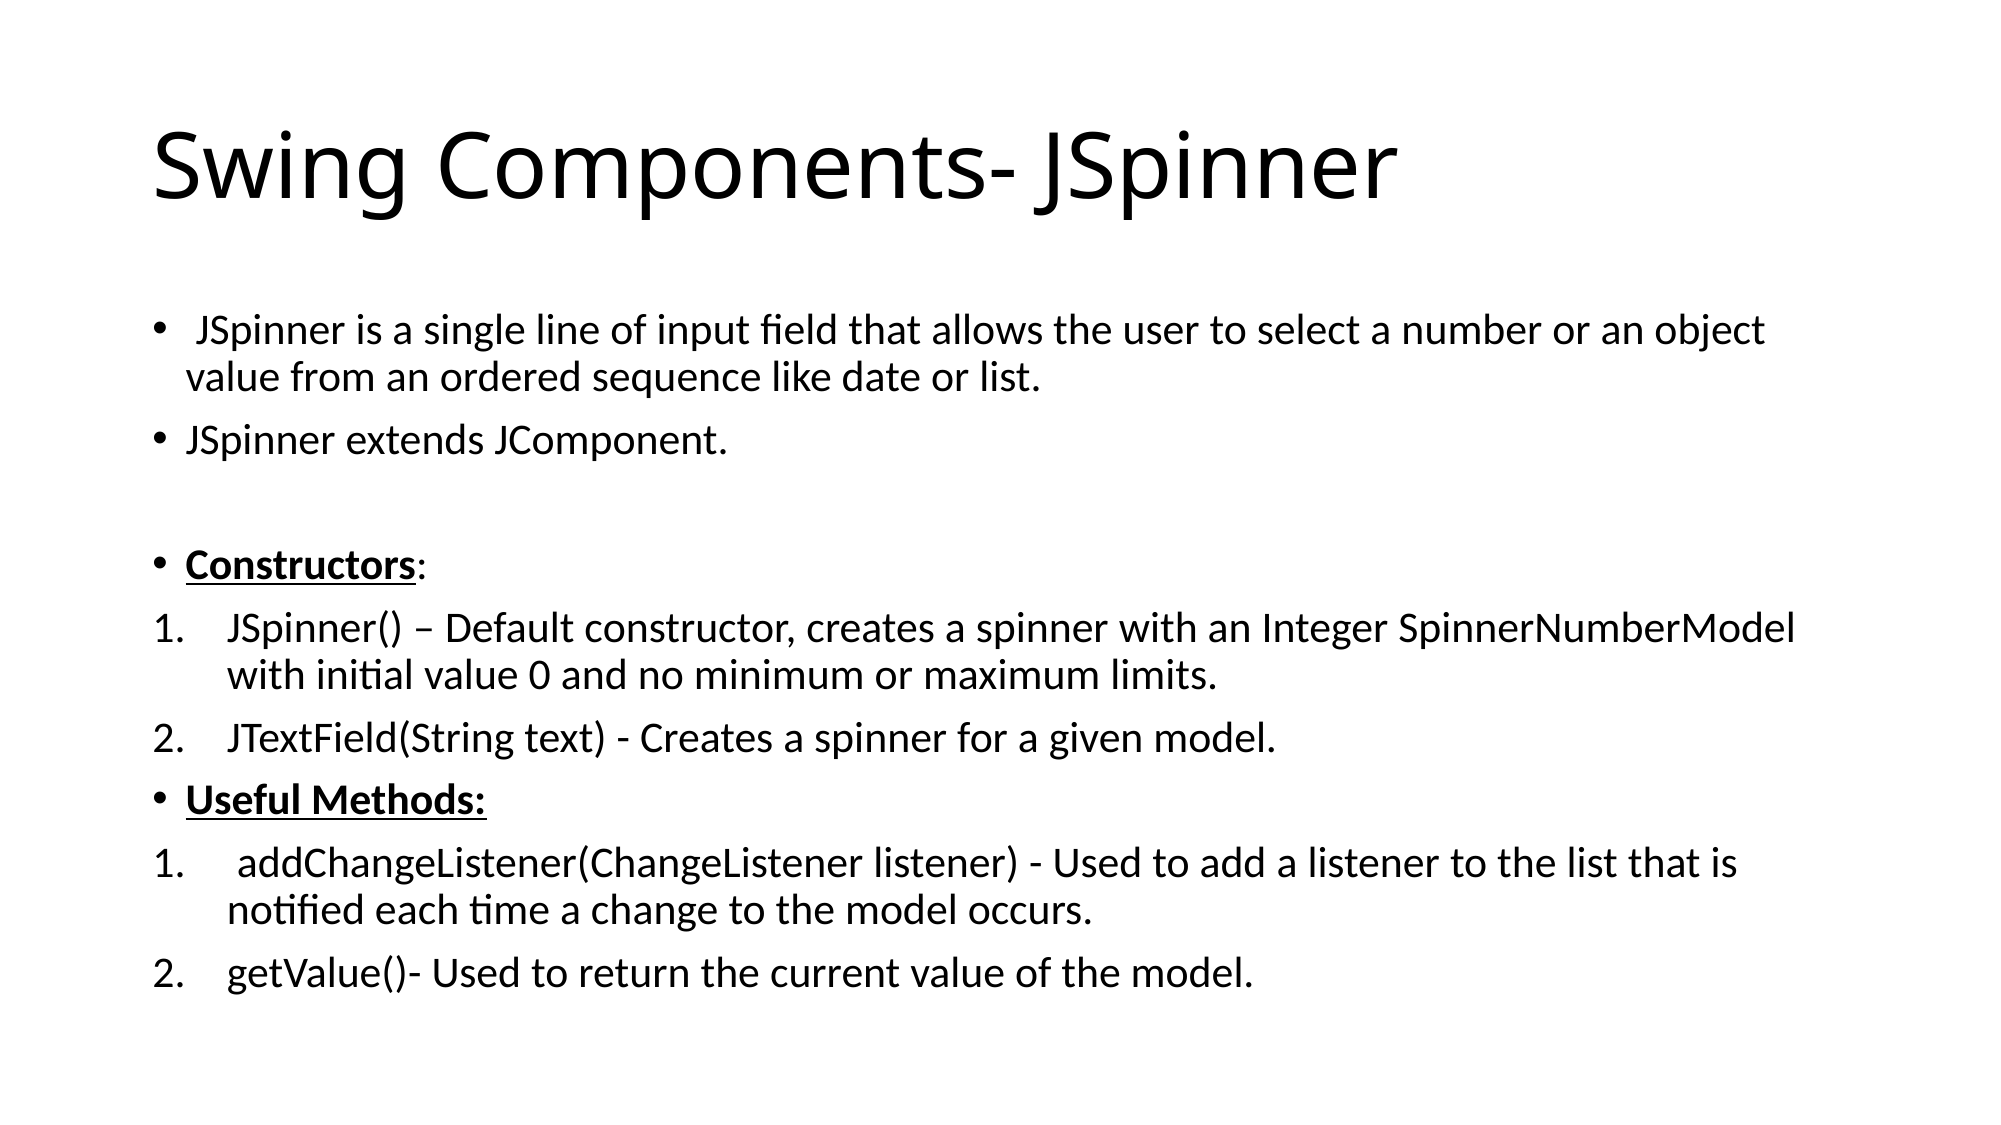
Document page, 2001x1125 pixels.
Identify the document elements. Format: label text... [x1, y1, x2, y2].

title Swing Components- JSpinner [137, 59, 1863, 278]
list JSpinner is a single line of input field that allows the user to select a number or an object value from an ordered sequence like date or list. JSpinner extends JComponent. Constructors: JSpinner() – Default constructor, creates a spinner with an Integer SpinnerNumberModel with initial value 0 and no minimum or maximum limits. JTextField(String text) - Creates a spinner for a given model. Useful Methods: addChangeListener(ChangeListener listener) - Used to add a listener to the list that is notified each time a change to the model occurs. getValue()- Used to return the current value of the model. [137, 299, 1885, 1014]
